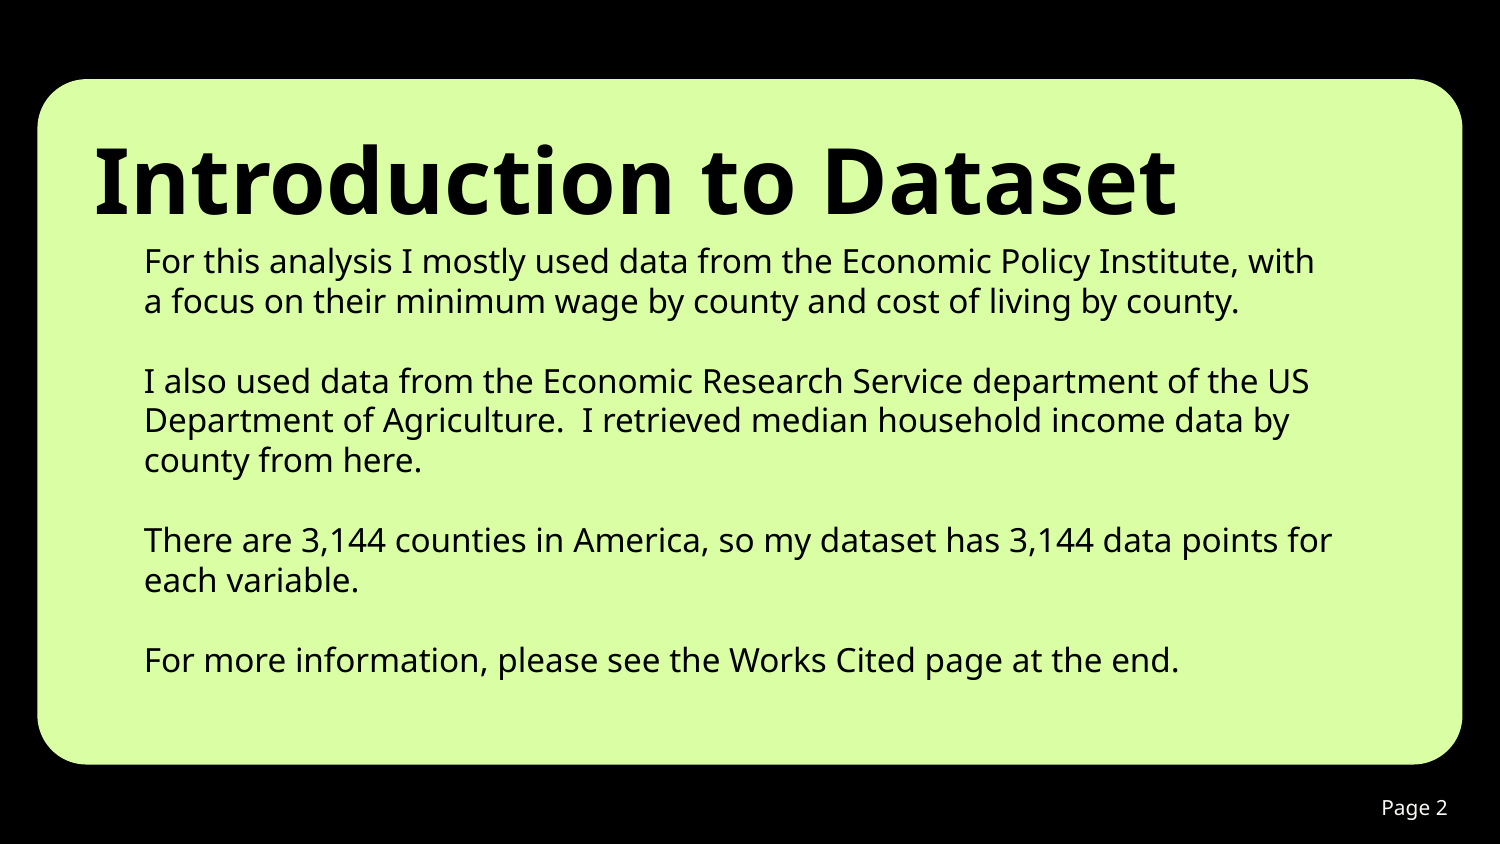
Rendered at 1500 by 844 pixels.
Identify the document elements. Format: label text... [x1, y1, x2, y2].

list For this analysis I mostly used data from the Economic Policy Institute, with a focus on their minimum wage by county and cost of living by county. I also used data from the Economic Research Service department of the US Department of Agriculture. I retrieved median household income data by county from here. There are 3,144 counties in America, so my dataset has 3,144 data points for each variable. For more information, please see the Works Cited page at the end. [129, 225, 1352, 731]
title Introduction to Dataset [79, 107, 1449, 237]
